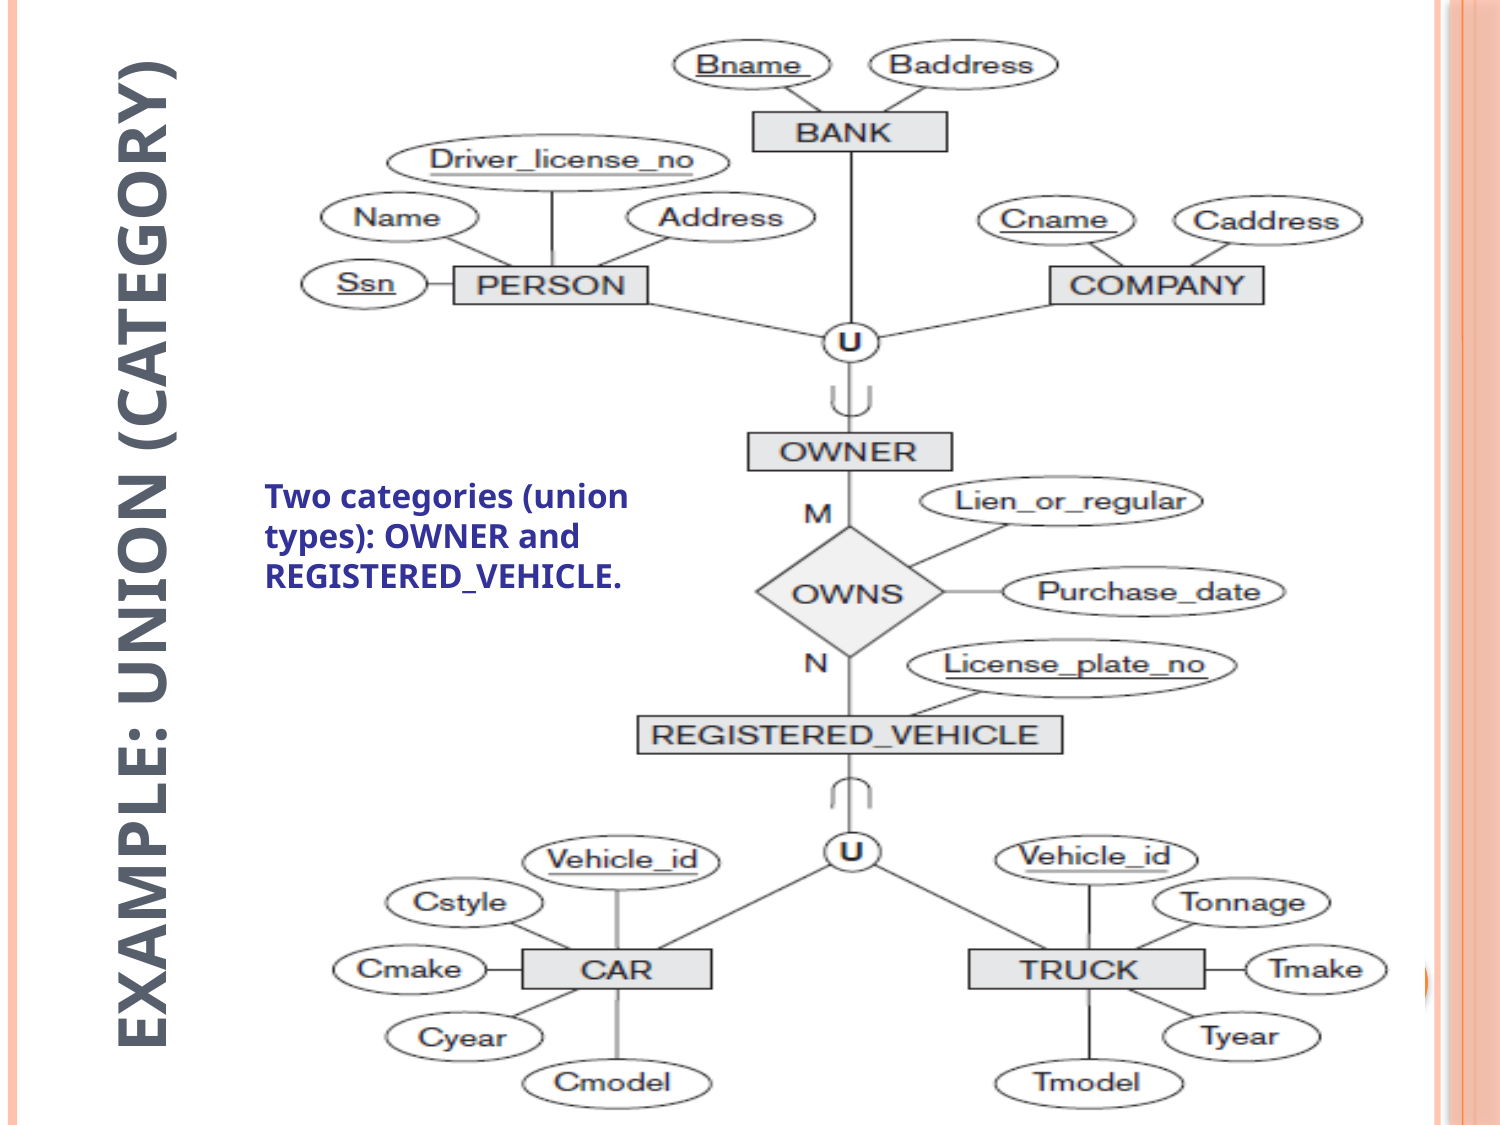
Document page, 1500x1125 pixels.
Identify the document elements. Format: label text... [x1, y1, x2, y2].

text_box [261, 11, 1426, 1117]
title Example: Union (Category) [0, 0, 188, 1113]
